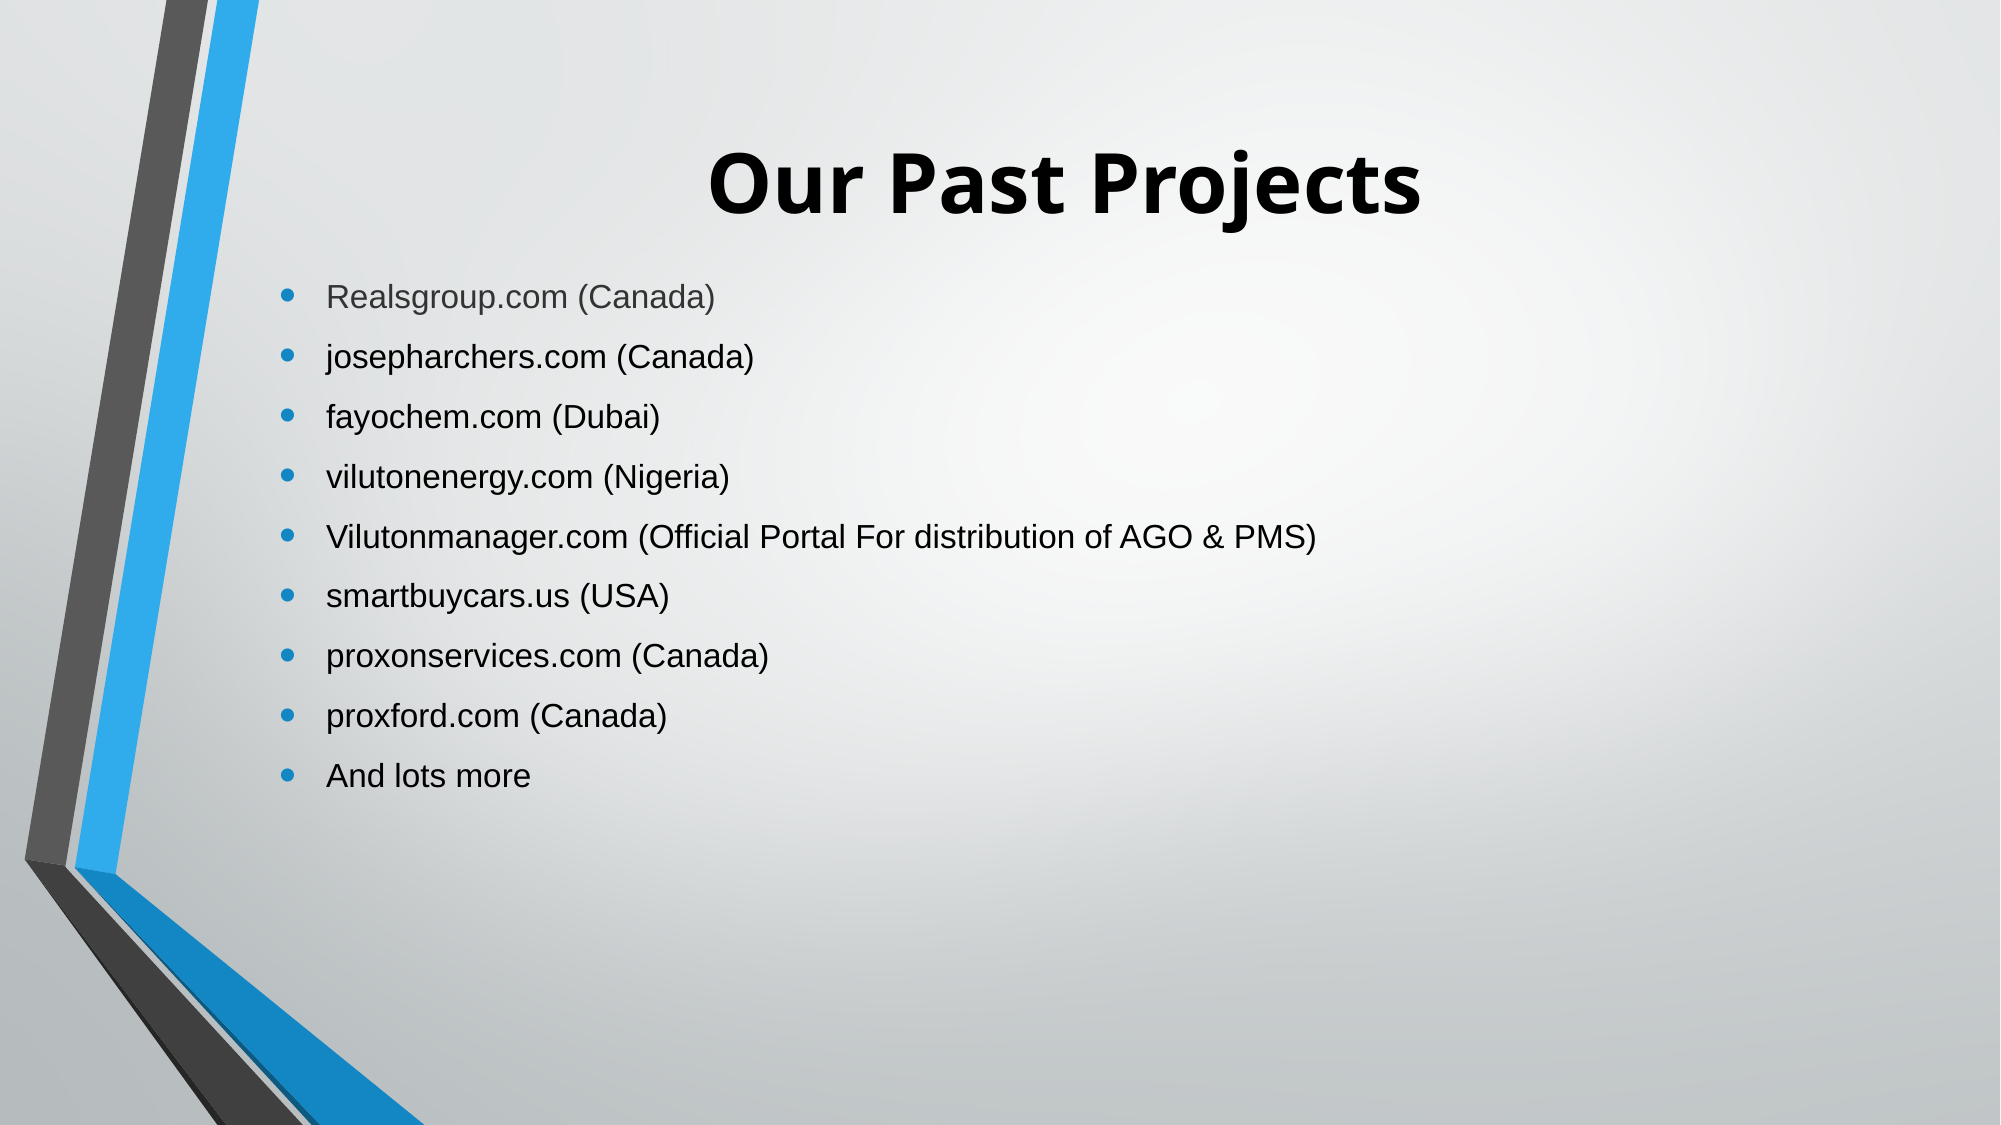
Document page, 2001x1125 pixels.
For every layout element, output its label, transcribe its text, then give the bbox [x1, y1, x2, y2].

text_box Realsgroup.com (Canada) josepharchers.com (Canada) fayochem.com (Dubai) vilutonenergy.com (Nigeria) Vilutonmanager.com (Official Portal For distribution of AGO & PMS) smartbuycars.us (USA) proxonservices.com (Canada) proxford.com (Canada) And lots more [264, 247, 1908, 1013]
text_box Our Past Projects [243, 112, 1887, 248]
